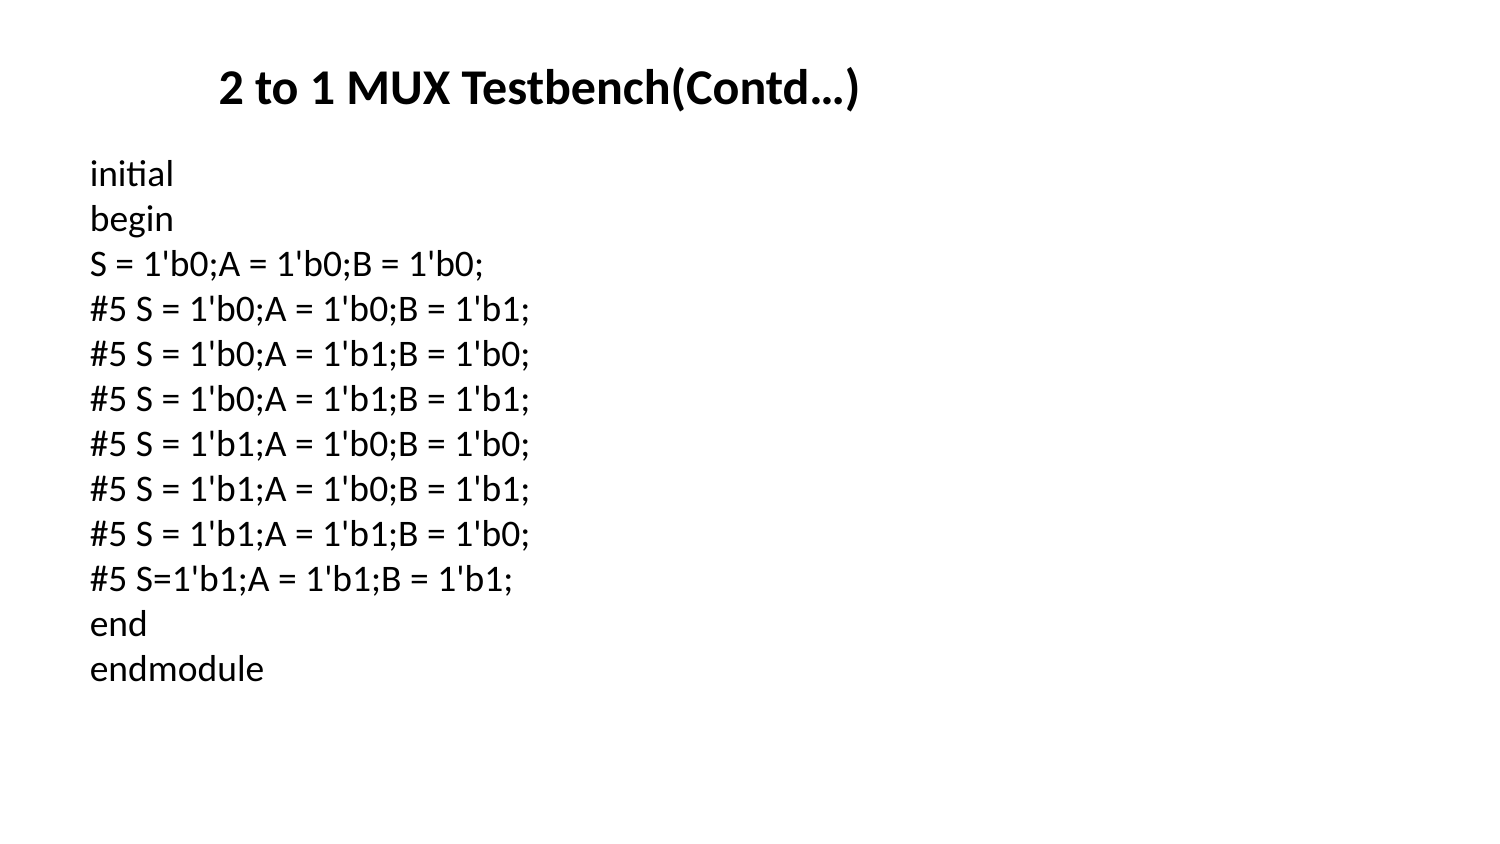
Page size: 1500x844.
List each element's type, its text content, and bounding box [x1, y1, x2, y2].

text_box 2 to 1 MUX Testbench(Contd…) [203, 46, 876, 122]
text_box initial begin S = 1'b0;A = 1'b0;B = 1'b0; #5 S = 1'b0;A = 1'b0;B = 1'b1; #5 S = 1'b0;A = 1'b1;B = 1'b0; #5 S = 1'b0;A = 1'b1;B = 1'b1; #5 S = 1'b1;A = 1'b0;B = 1'b0; #5 S = 1'b1;A = 1'b0;B = 1'b1; #5 S = 1'b1;A = 1'b1;B = 1'b0; #5 S=1'b1;A = 1'b1;B = 1'b1; end endmodule [74, 141, 1425, 697]
